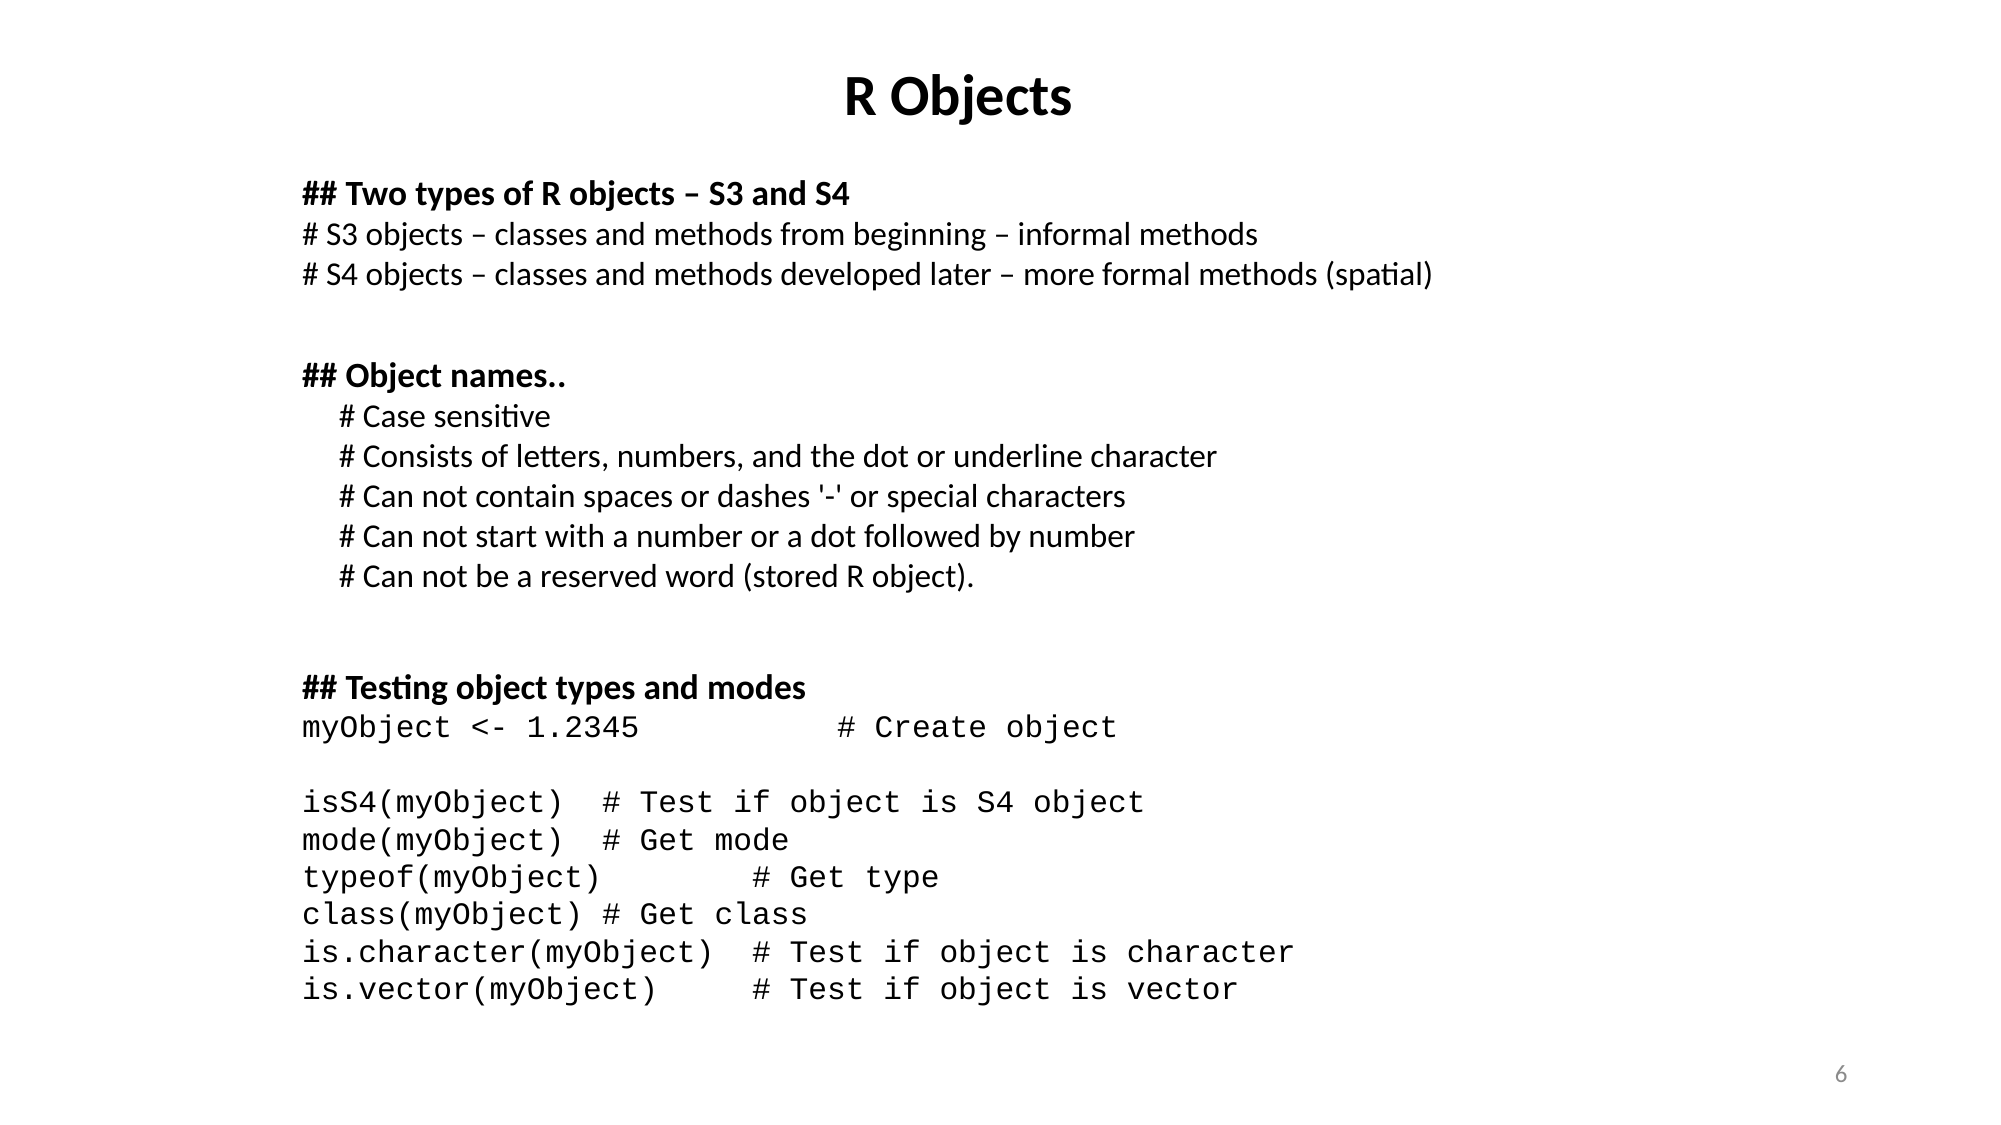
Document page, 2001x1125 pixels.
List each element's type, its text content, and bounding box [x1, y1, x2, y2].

text_box ## Two types of R objects – S3 and S4 # S3 objects – classes and methods from beginning – informal methods # S4 objects – classes and methods developed later – more formal methods (spatial) ## Object names.. # Case sensitive # Consists of letters, numbers, and the dot or underline character # Can not contain spaces or dashes '-' or special characters # Can not start with a number or a dot followed by number # Can not be a reserved word (stored R object). ## Testing object types and modes myObject <- 1.2345 # Create object isS4(myObject) # Test if object is S4 object mode(myObject) # Get mode typeof(myObject) # Get type class(myObject) # Get class is.character(myObject) # Test if object is character is.vector(myObject) # Test if object is vector [287, 162, 1677, 1034]
text_box R Objects [829, 50, 1177, 135]
slide_number 6 [1412, 1042, 1863, 1103]
